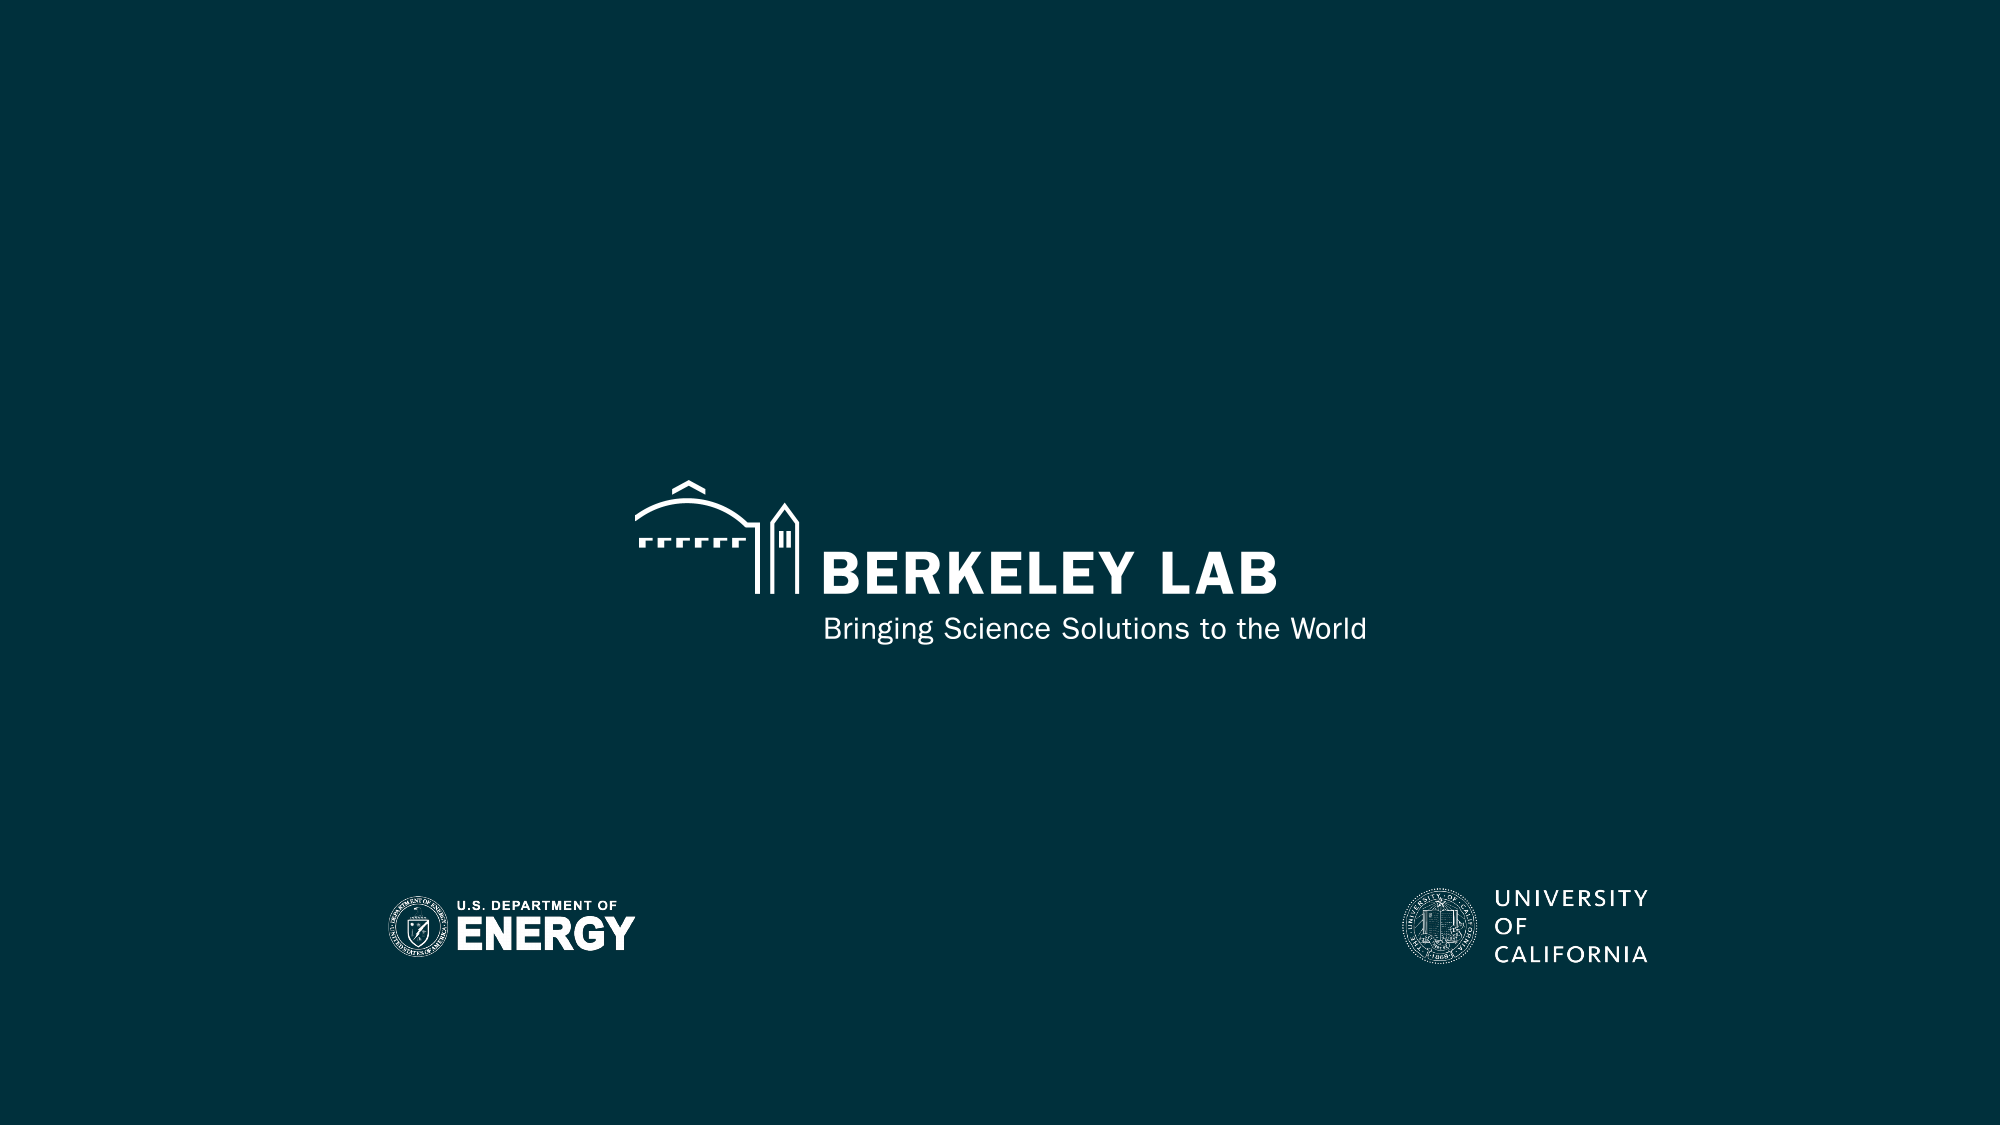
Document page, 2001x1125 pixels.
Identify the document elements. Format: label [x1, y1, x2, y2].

picture [1554, 947, 1563, 962]
picture [1589, 947, 1596, 962]
picture [1545, 891, 1553, 906]
picture [1423, 911, 1431, 934]
picture [1021, 624, 1032, 638]
picture [1580, 891, 1588, 906]
picture [1619, 891, 1630, 906]
picture [868, 552, 897, 593]
picture [1634, 954, 1646, 962]
picture [1212, 624, 1221, 638]
picture [1512, 954, 1525, 962]
picture [906, 552, 939, 593]
picture [920, 634, 933, 643]
picture [1335, 623, 1341, 638]
picture [1301, 618, 1311, 638]
picture [1086, 624, 1095, 638]
picture [964, 624, 975, 638]
picture [1446, 934, 1457, 943]
picture [771, 504, 799, 593]
picture [1151, 624, 1155, 637]
picture [1496, 891, 1500, 905]
picture [1564, 891, 1573, 906]
picture [1568, 950, 1572, 961]
picture [1516, 891, 1520, 905]
picture [1436, 899, 1447, 906]
picture [1177, 624, 1188, 638]
picture [733, 538, 745, 547]
picture [1064, 552, 1093, 593]
picture [658, 538, 671, 547]
picture [950, 552, 982, 593]
picture [1606, 947, 1610, 962]
picture [878, 639, 889, 644]
picture [1142, 624, 1151, 638]
picture [1613, 947, 1618, 962]
picture [1517, 919, 1526, 934]
picture [1507, 922, 1511, 933]
picture [677, 538, 689, 547]
picture [1163, 552, 1189, 593]
picture [879, 624, 892, 643]
picture [636, 499, 759, 593]
picture [1108, 624, 1115, 638]
picture [1292, 618, 1300, 638]
picture [695, 538, 708, 547]
picture [1496, 922, 1500, 933]
picture [946, 618, 960, 638]
picture [1197, 552, 1232, 593]
picture [1317, 624, 1330, 638]
picture [1242, 552, 1275, 593]
picture [1100, 552, 1133, 593]
picture [992, 552, 1021, 593]
picture [920, 624, 927, 633]
picture [1036, 624, 1049, 638]
picture [640, 538, 652, 547]
picture [1596, 893, 1605, 905]
picture [1221, 624, 1225, 635]
picture [1352, 624, 1360, 638]
picture [826, 618, 840, 638]
picture [1030, 552, 1056, 593]
picture [824, 552, 858, 593]
picture [1531, 947, 1540, 962]
picture [1266, 624, 1279, 638]
picture [1063, 618, 1078, 638]
picture [1082, 624, 1087, 637]
picture [673, 481, 705, 493]
picture [1496, 950, 1500, 961]
picture [1454, 910, 1458, 928]
picture [987, 624, 1000, 638]
picture [714, 538, 727, 547]
